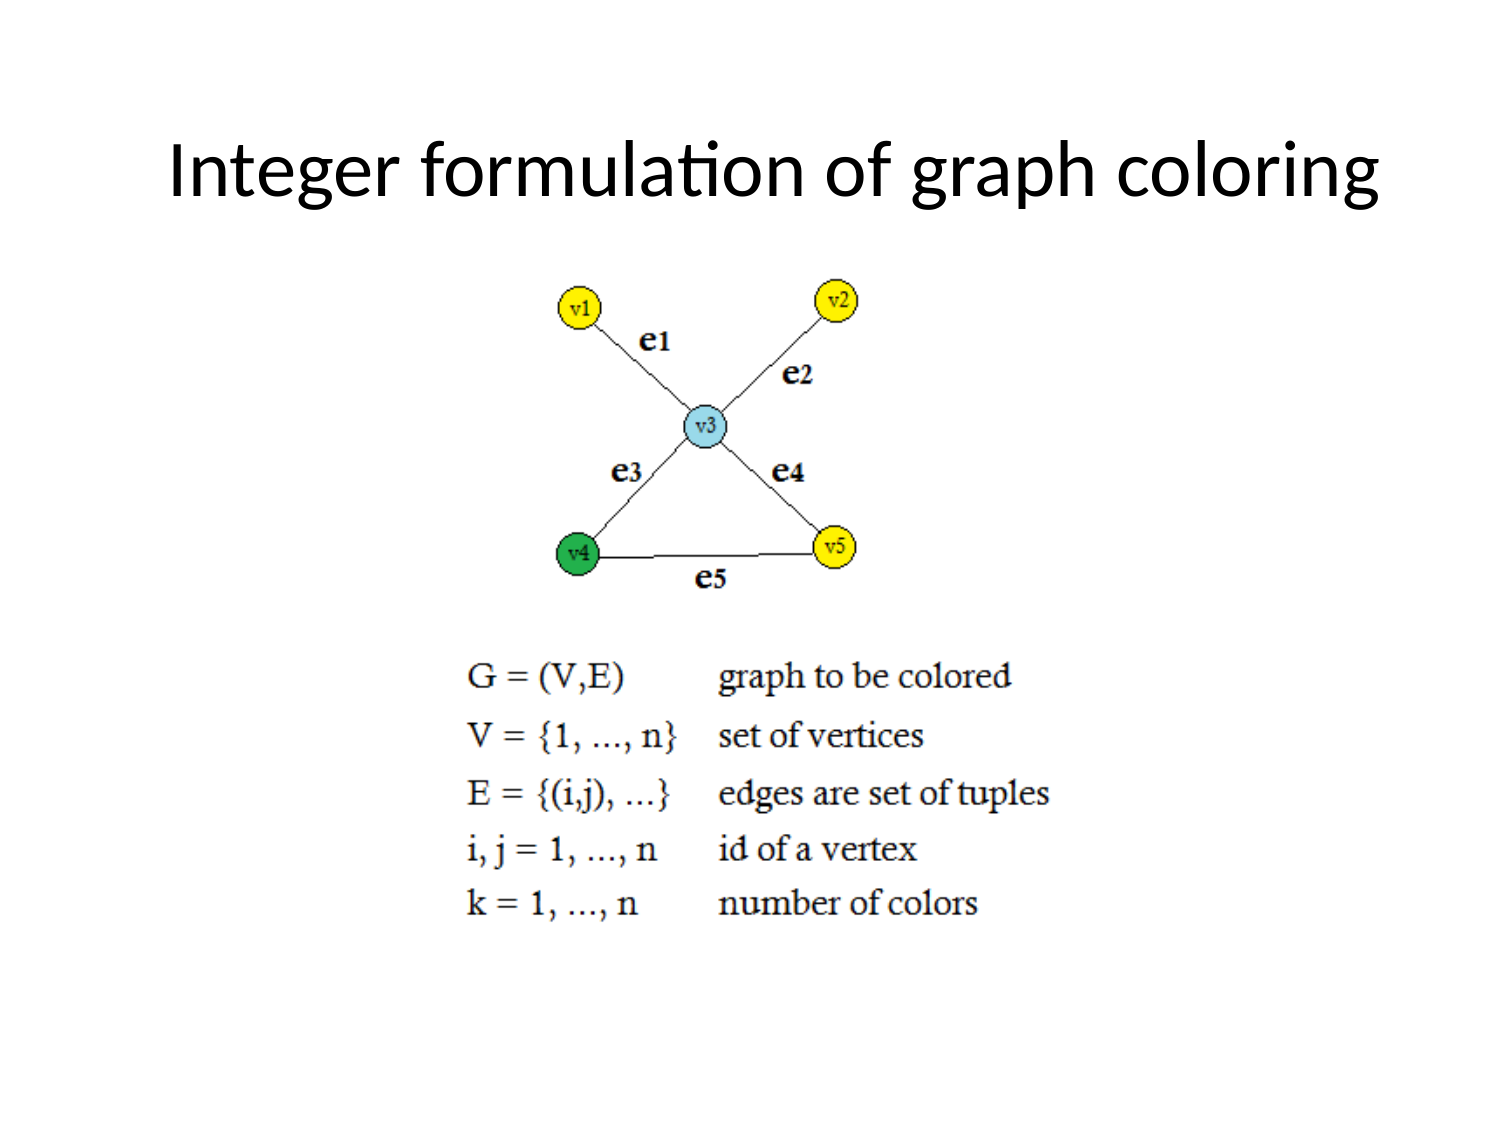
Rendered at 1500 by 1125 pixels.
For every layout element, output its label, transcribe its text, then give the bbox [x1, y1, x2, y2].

text_box Integer formulation of graph coloring [99, 70, 1450, 258]
picture [449, 262, 1073, 943]
